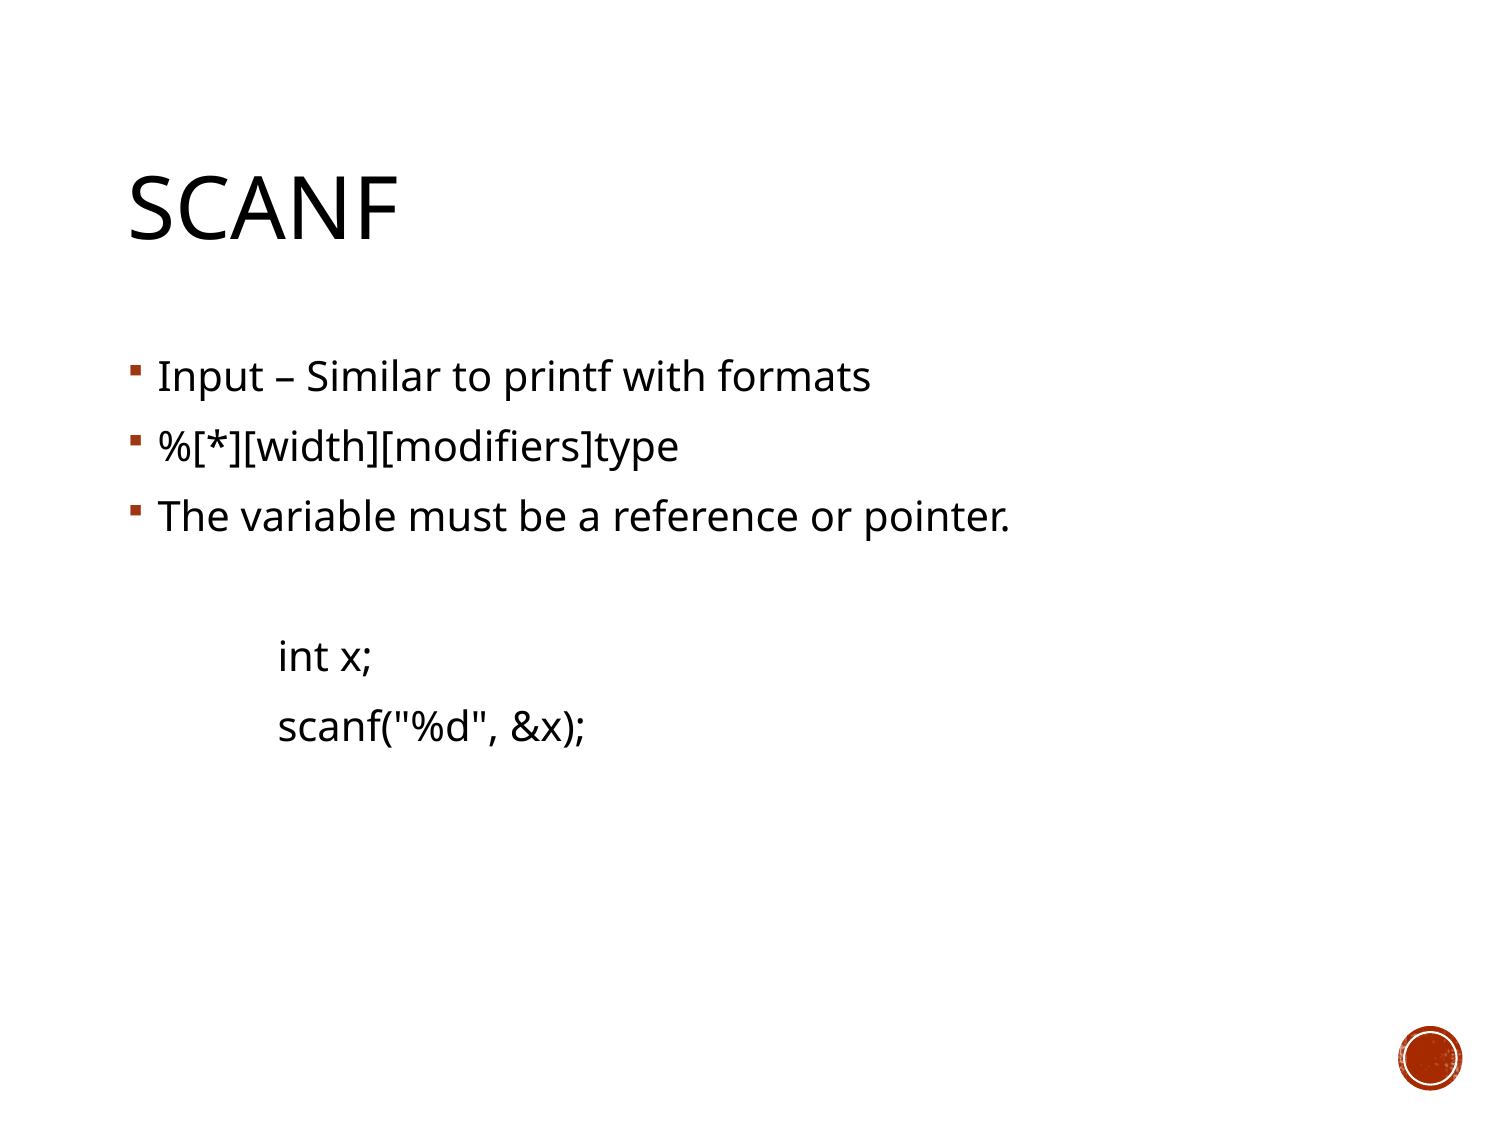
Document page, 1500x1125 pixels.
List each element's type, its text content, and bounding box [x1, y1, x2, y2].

title Scanf [112, 79, 1388, 344]
list Input – Similar to printf with formats %[*][width][modifiers]type The variable must be a reference or pointer. int x; scanf("%d", &x); [112, 348, 1388, 1013]
